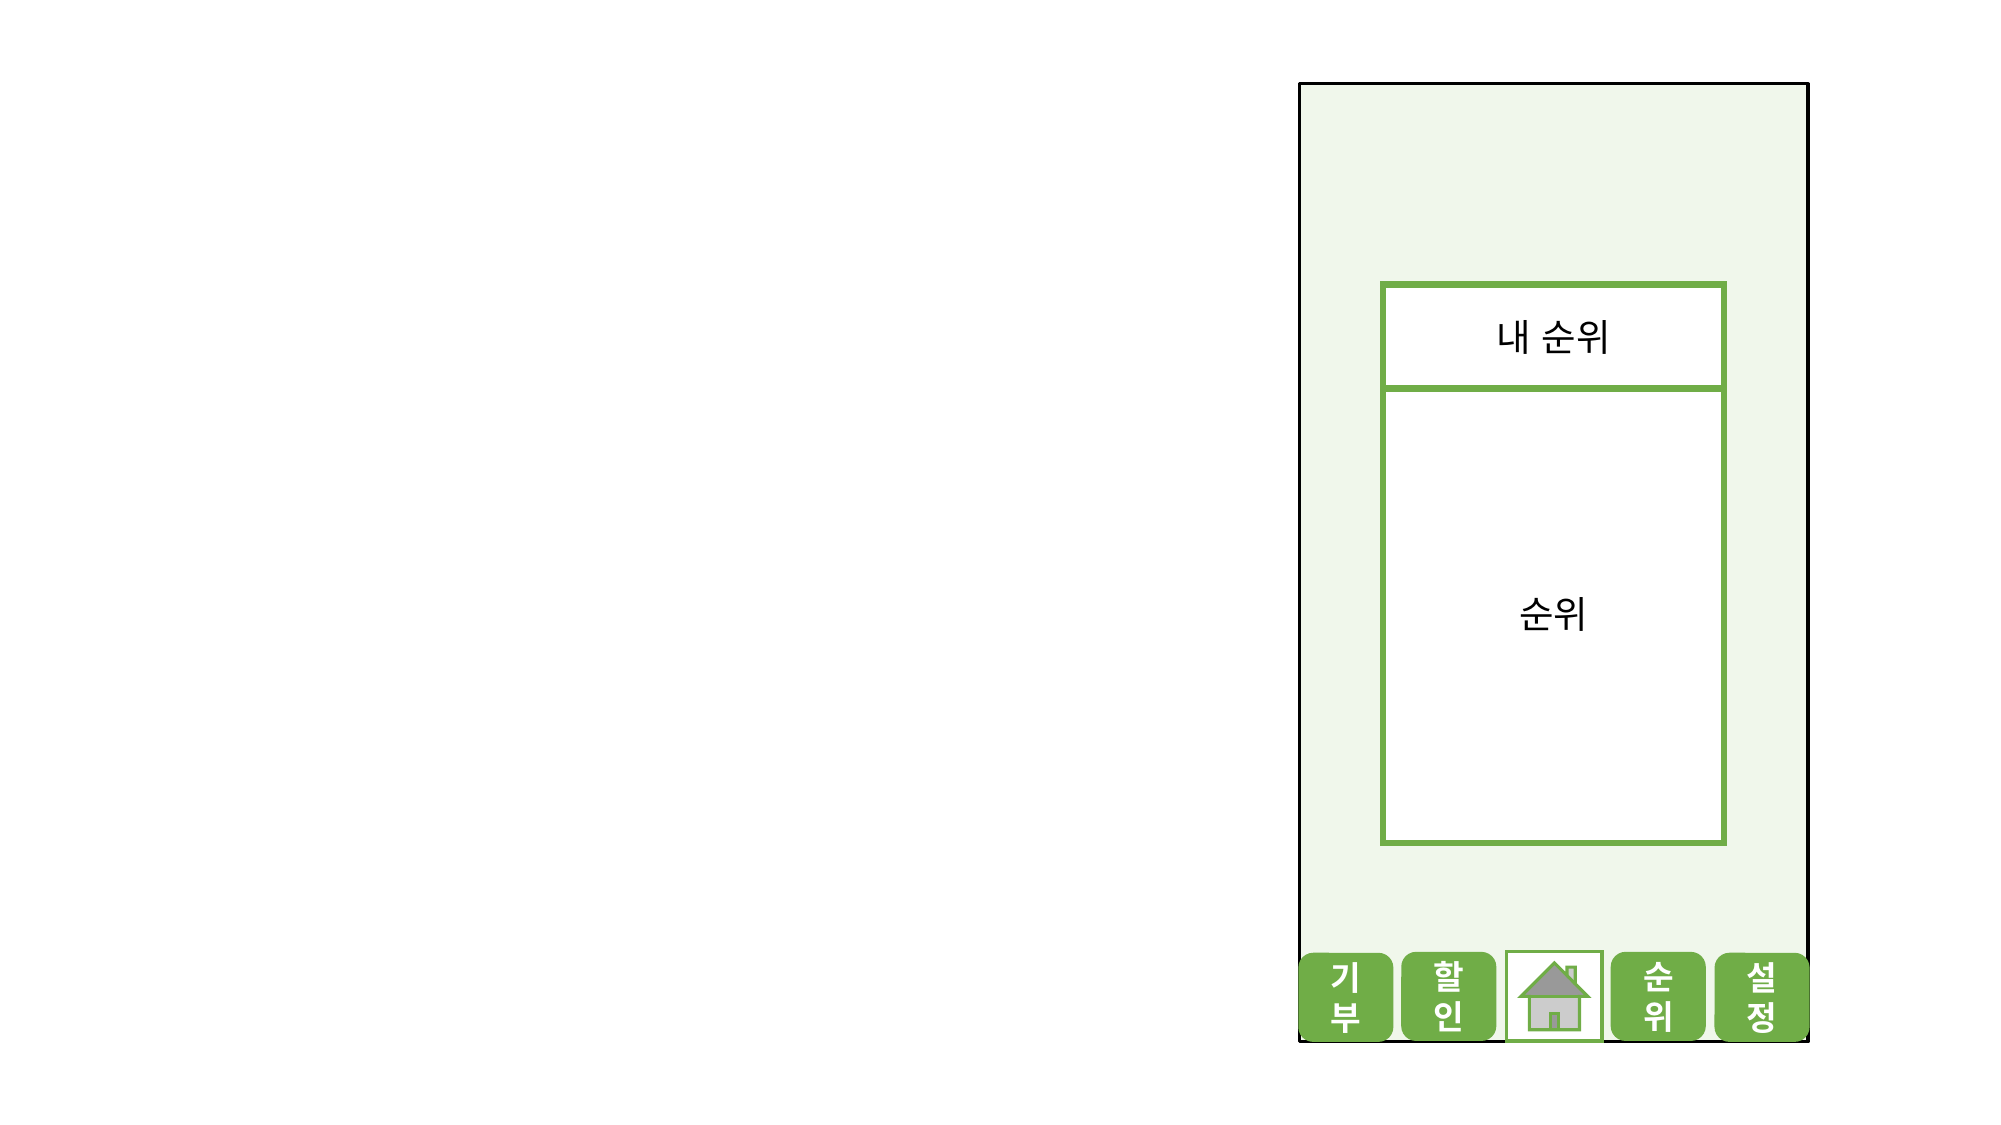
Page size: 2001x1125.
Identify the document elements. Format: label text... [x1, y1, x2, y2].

text_box [1506, 951, 1603, 1042]
text_box 기부 [1298, 952, 1394, 1042]
text_box [1299, 83, 1809, 1042]
text_box 내 순위 [1382, 283, 1725, 389]
text_box 할인 [1401, 951, 1497, 1041]
text_box 순위 [1610, 951, 1706, 1041]
text_box 순위 [1382, 389, 1725, 844]
text_box 설정 [1714, 952, 1810, 1042]
